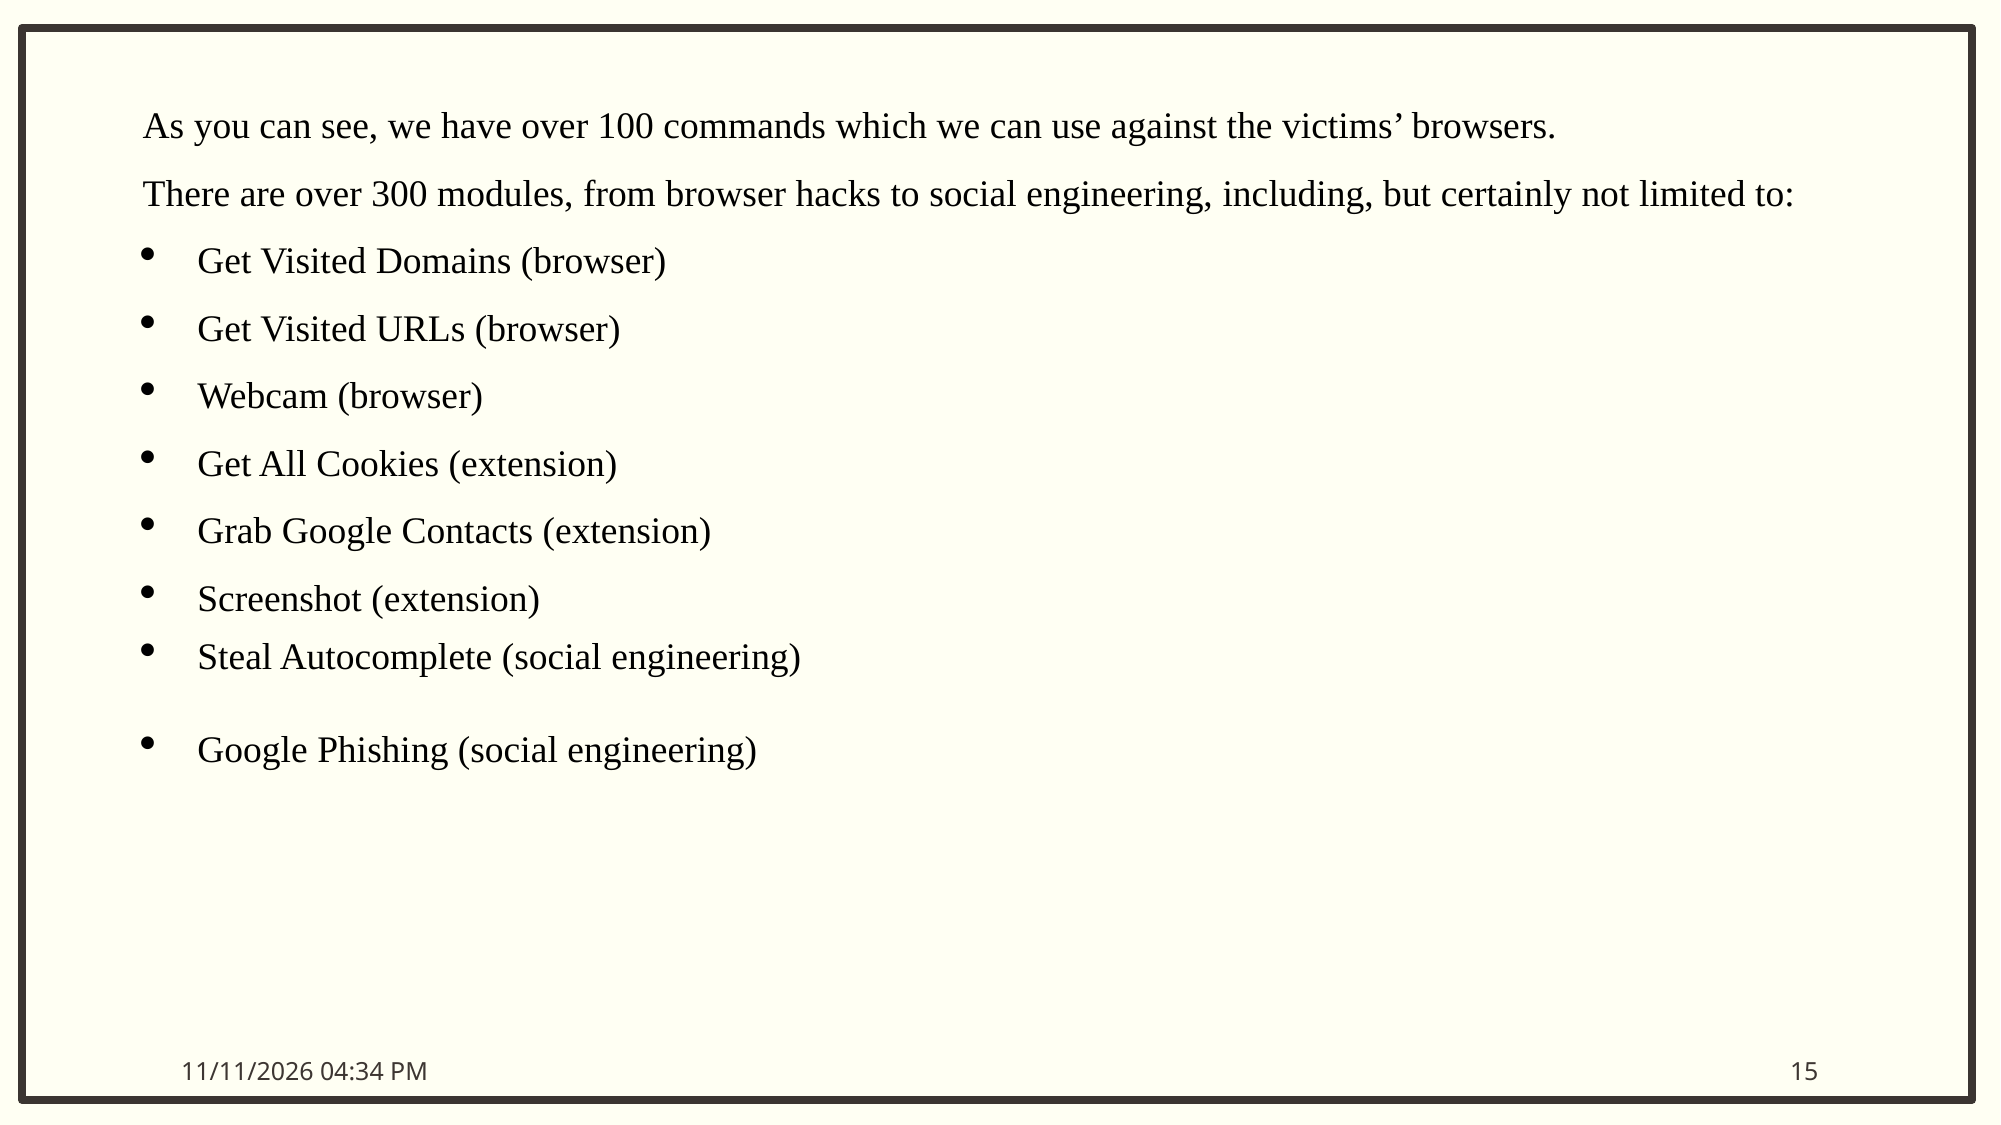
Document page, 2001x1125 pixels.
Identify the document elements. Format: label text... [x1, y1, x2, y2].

text_box As you can see, we have over 100 commands which we can use against the victims’ browsers. There are over 300 modules, from browser hacks to social engineering, including, but certainly not limited to: Get Visited Domains (browser) Get Visited URLs (browser) Webcam (browser) Get All Cookies (extension) Grab Google Contacts (extension) Screenshot (extension) [126, 70, 1921, 626]
text_box [18, 24, 1976, 1104]
text_box Steal Autocomplete (social engineering) Google Phishing (social engineering) [126, 623, 1164, 824]
